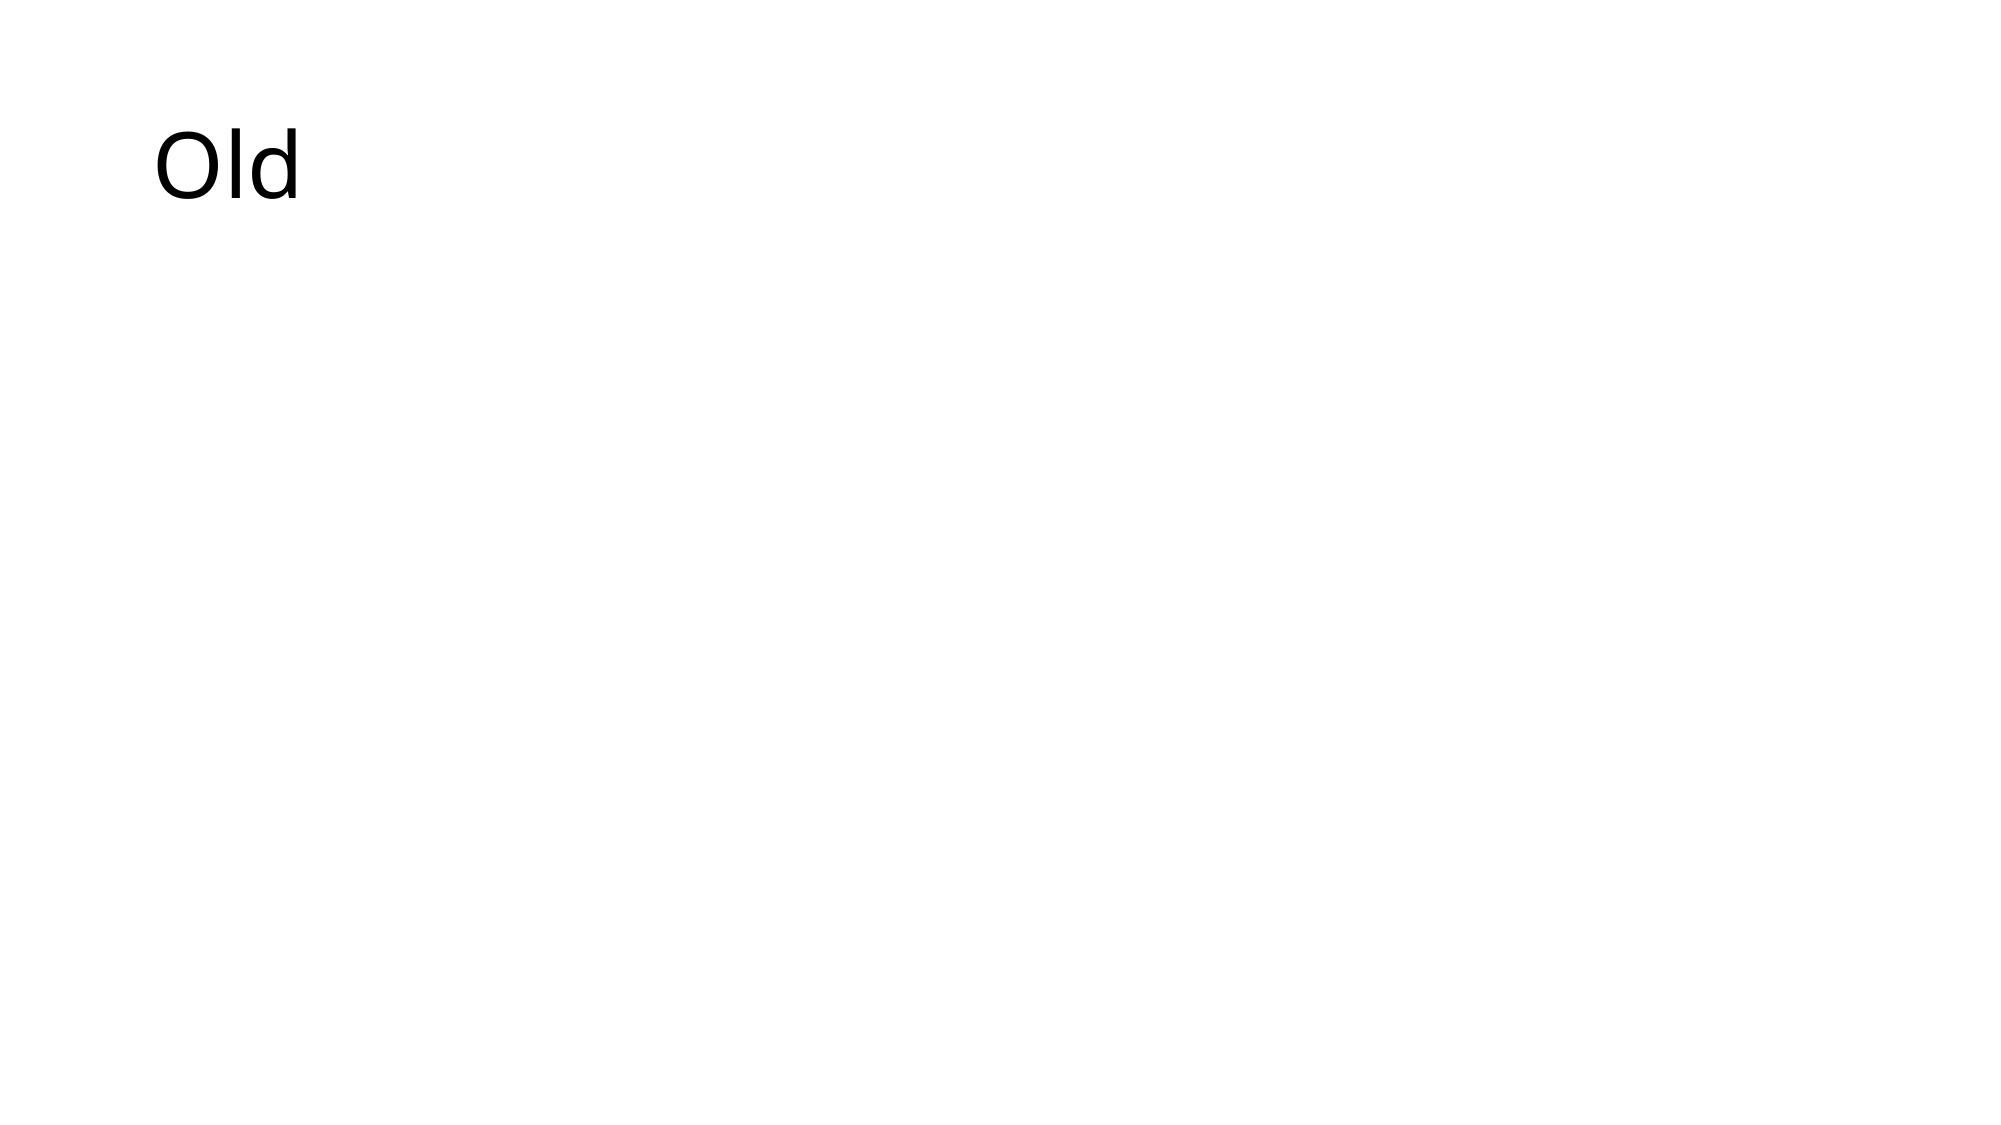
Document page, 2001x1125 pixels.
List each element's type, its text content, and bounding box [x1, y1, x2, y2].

title Old [137, 59, 1863, 278]
